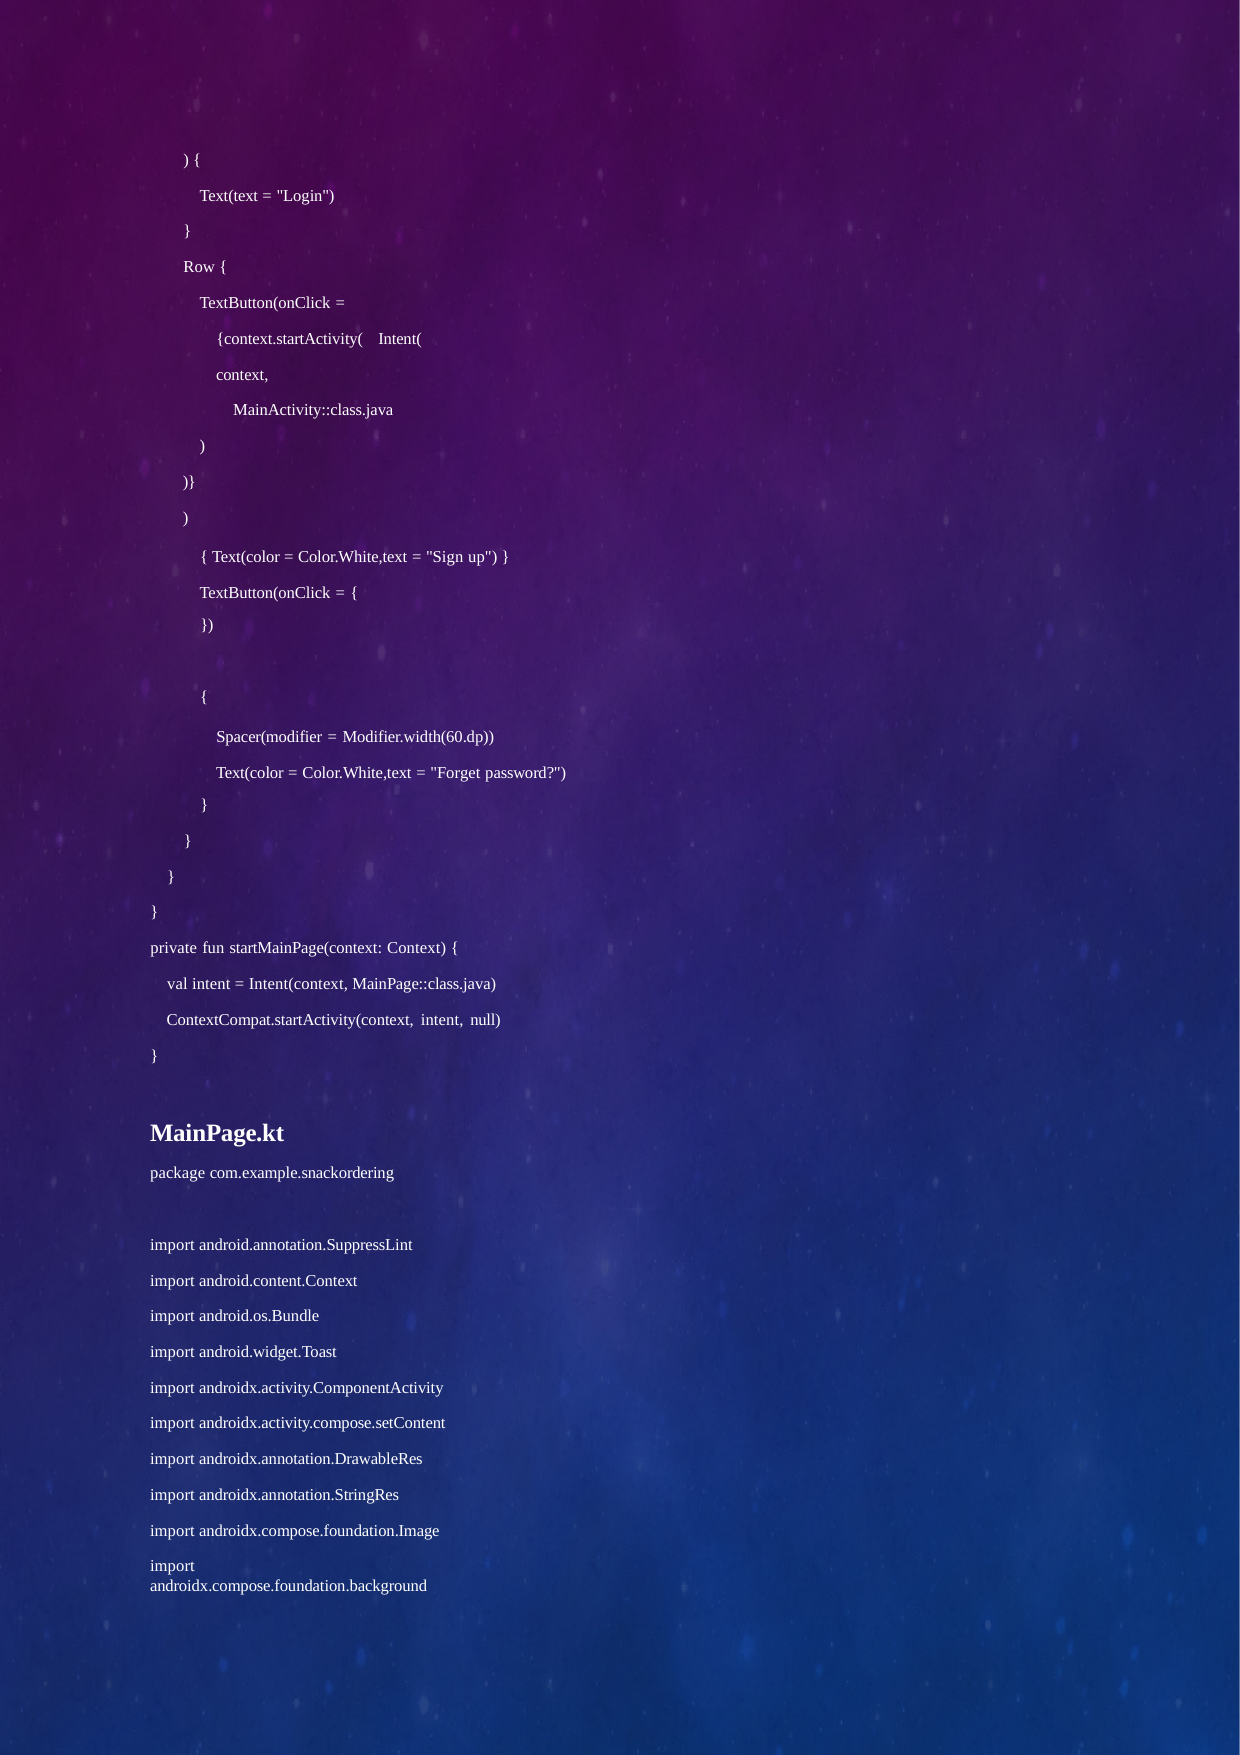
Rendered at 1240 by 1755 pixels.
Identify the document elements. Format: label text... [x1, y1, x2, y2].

text_box ) { Text(text = "Login") } Row { TextButton(onClick = {context.startActivity( Intent( context, MainActivity::class.java ) )} ) { Text(color = Color.White,text = "Sign up") } TextButton(onClick = { }) [181, 146, 513, 634]
text_box import android.annotation.SuppressLint import android.content.Context import android.os.Bundle import android.widget.Toast import androidx.activity.ComponentActivity import androidx.activity.compose.setContent import androidx.annotation.DrawableRes import androidx.annotation.StringRes import androidx.compose.foundation.Image import androidx.compose.foundation.background [147, 1231, 483, 1596]
picture [0, 0, 1240, 1755]
text_box { Spacer(modifier = Modifier.width(60.dp)) Text(color = Color.White,text = "Forget password?") } } } } private fun startMainPage(context: Context) { val intent = Intent(context, MainPage::class.java) ContextCompat.startActivity(context, intent, null) } [147, 684, 572, 1065]
text_box MainPage.kt package com.example.snackordering [147, 1113, 399, 1182]
